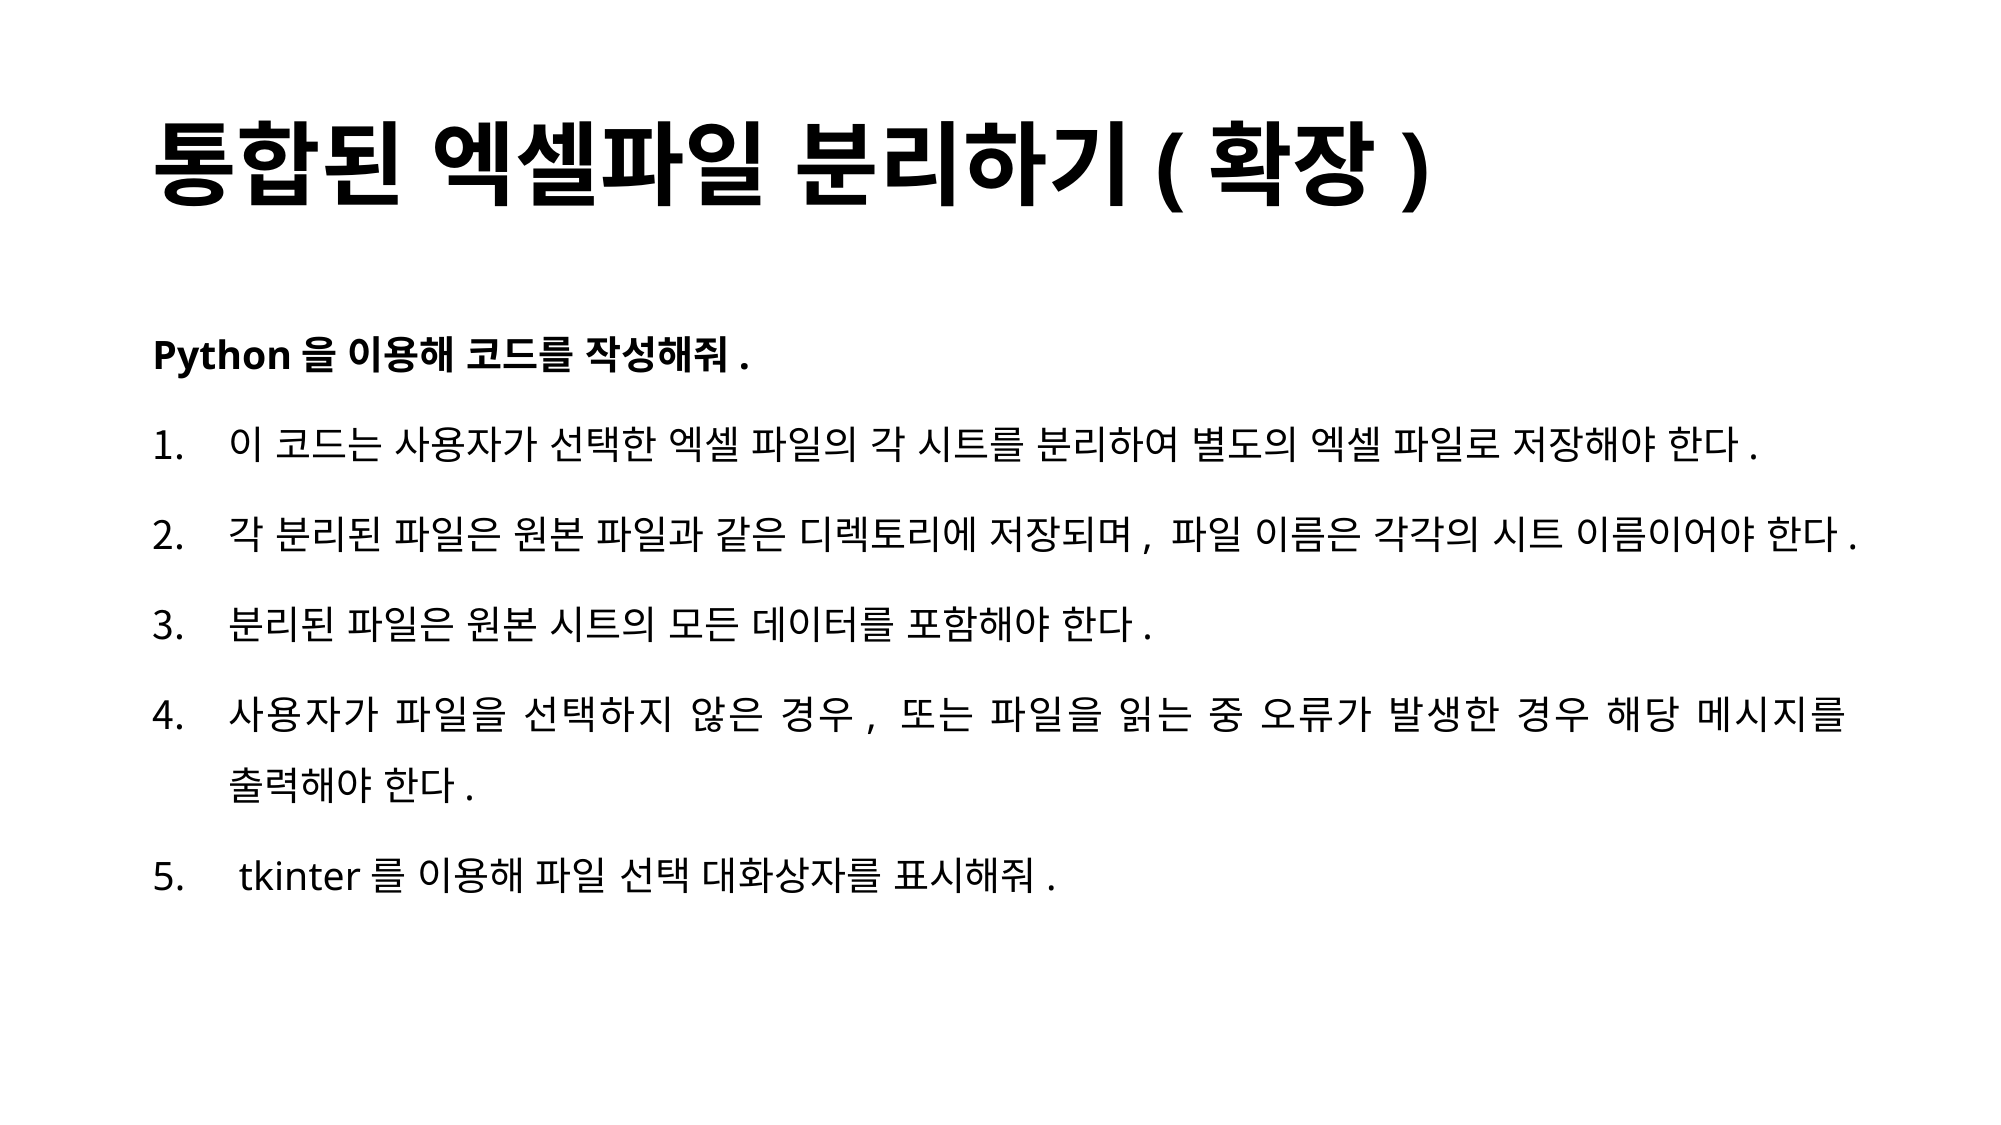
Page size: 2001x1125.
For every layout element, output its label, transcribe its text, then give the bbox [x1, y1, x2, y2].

list Python을 이용해 코드를 작성해줘. 이 코드는 사용자가 선택한 엑셀 파일의 각 시트를 분리하여 별도의 엑셀 파일로 저장해야 한다. 각 분리된 파일은 원본 파일과 같은 디렉토리에 저장되며, 파일 이름은 각각의 시트 이름이어야 한다. 분리된 파일은 원본 시트의 모든 데이터를 포함해야 한다. 사용자가 파일을 선택하지 않은 경우, 또는 파일을 읽는 중 오류가 발생한 경우 해당 메시지를 출력해야 한다. tkinter를 이용해 파일 선택 대화상자를 표시해줘. [137, 299, 1863, 1014]
title 통합된 엑셀파일 분리하기(확장) [137, 59, 1863, 278]
